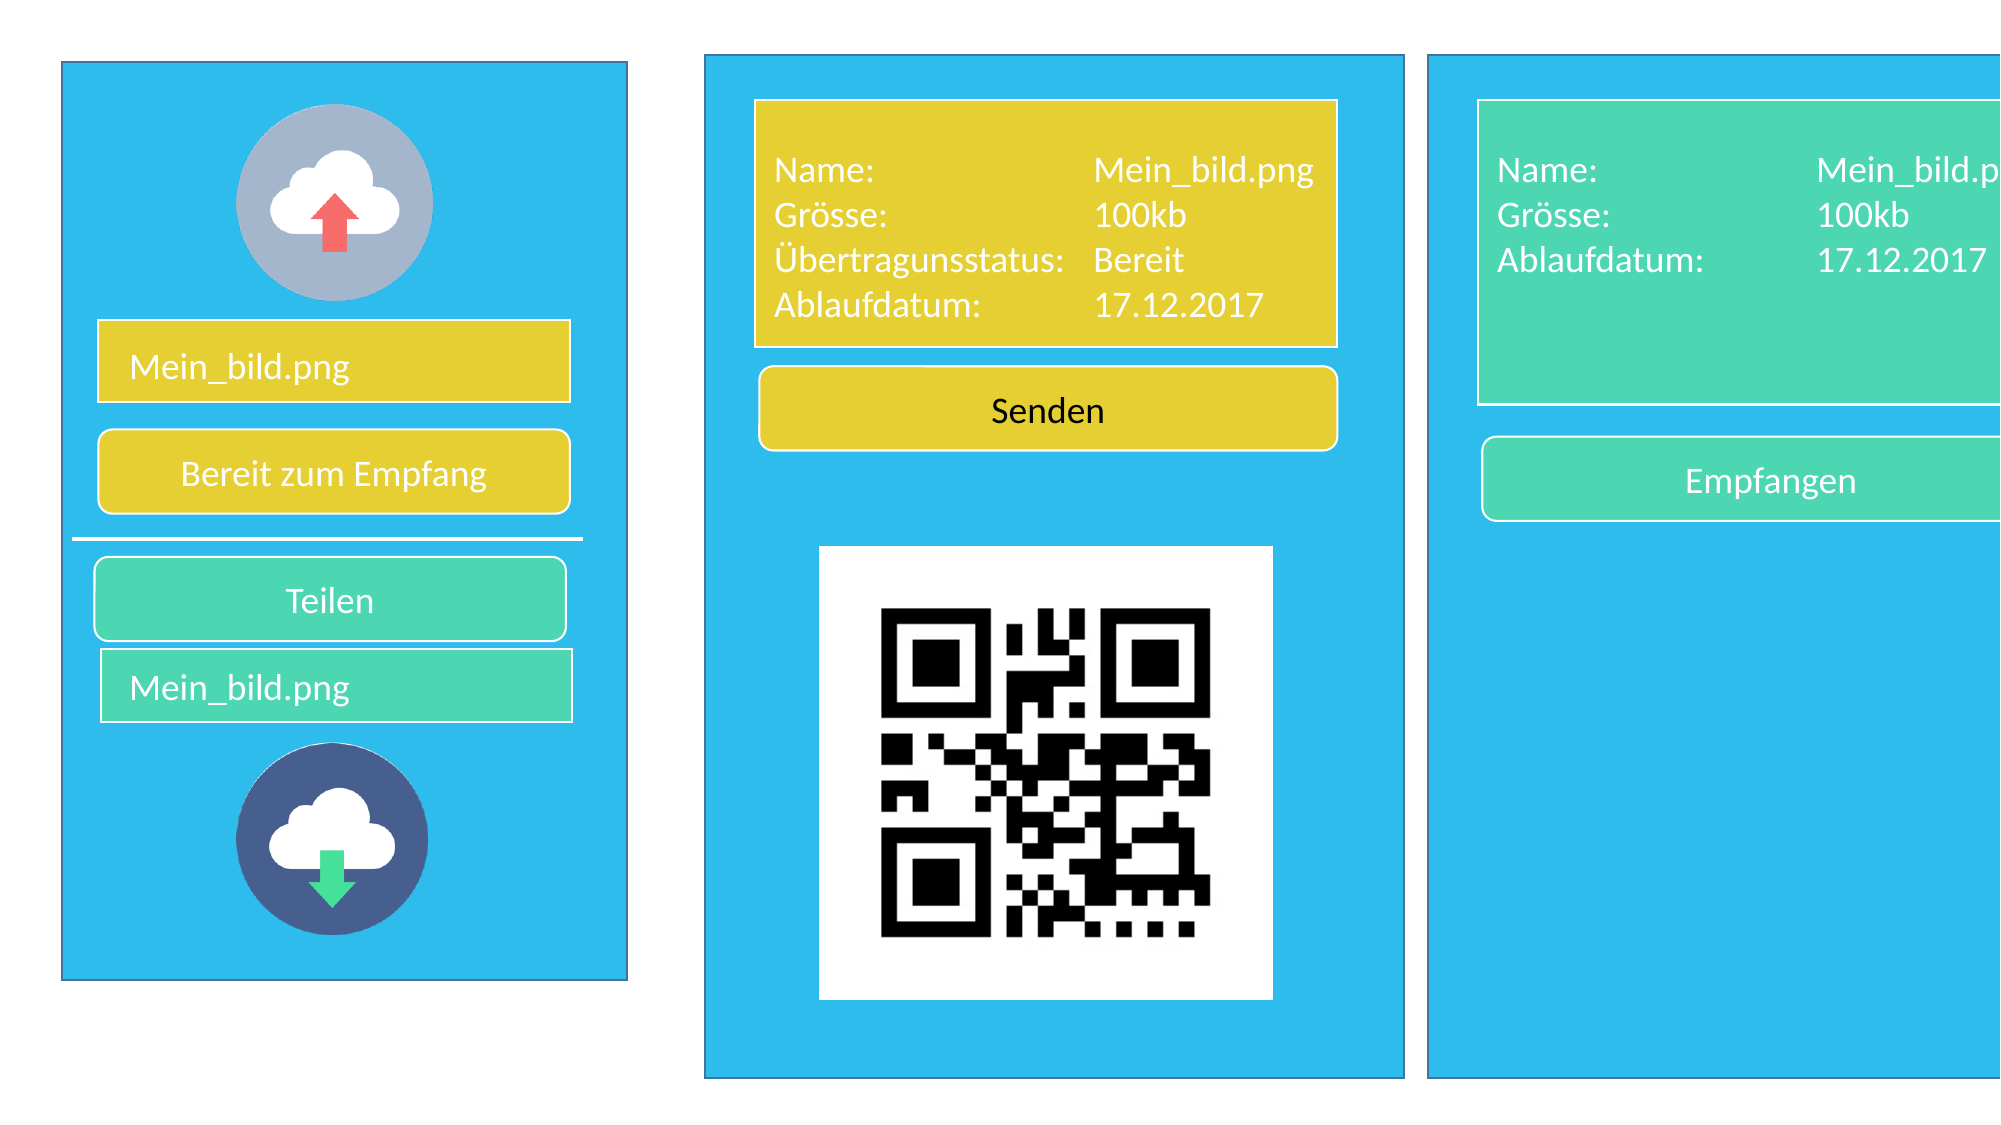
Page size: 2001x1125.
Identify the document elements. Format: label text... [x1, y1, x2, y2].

text_box Empfangen [1481, 435, 2000, 522]
text_box [97, 319, 571, 403]
text_box [1477, 99, 2000, 406]
text_box Bereit zum Empfang [97, 428, 571, 515]
text_box [100, 648, 573, 723]
text_box Teilen [93, 555, 567, 643]
text_box Mein_bild.png [114, 334, 554, 395]
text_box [1482, 137, 2000, 289]
text_box Mein_bild.png [114, 655, 554, 715]
text_box [754, 99, 1338, 348]
text_box [704, 54, 1405, 1079]
text_box [61, 61, 628, 981]
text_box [759, 137, 1405, 335]
picture [236, 743, 428, 935]
text_box [1427, 54, 2000, 1079]
picture [819, 546, 1273, 1000]
picture [236, 104, 433, 301]
text_box Senden [758, 365, 1339, 452]
